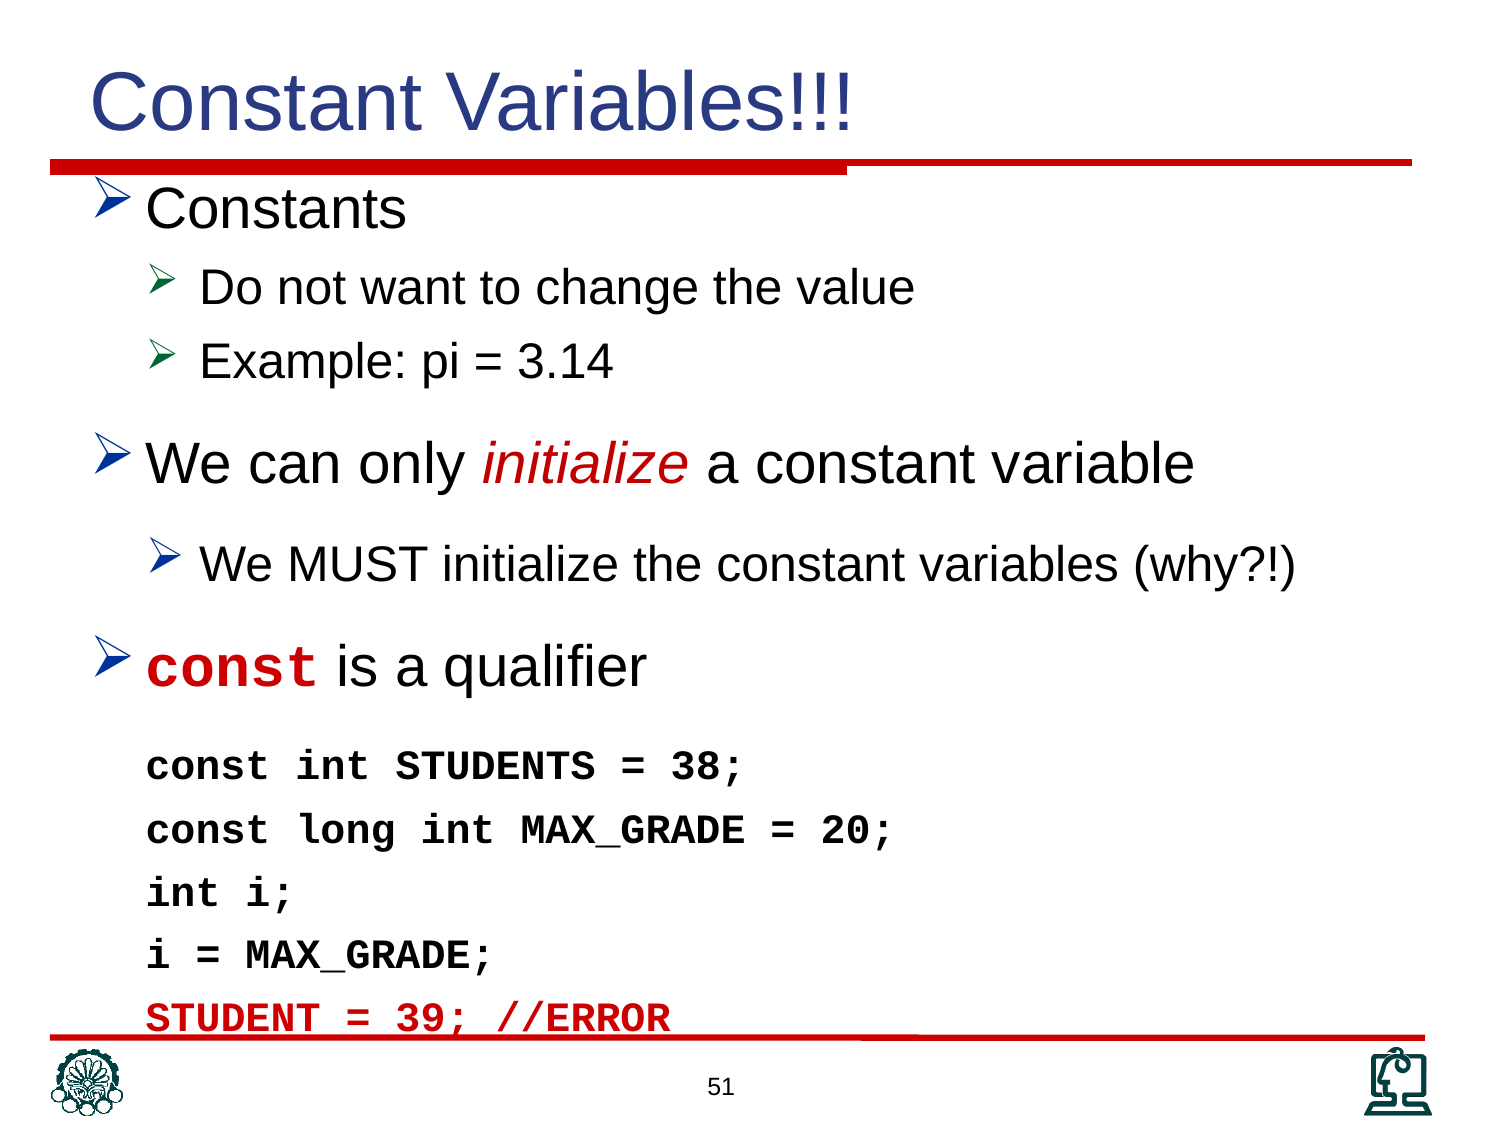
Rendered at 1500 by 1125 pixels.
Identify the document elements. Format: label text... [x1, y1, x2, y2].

text_box Constants Do not want to change the value Example: pi = 3.14 We can only initialize a constant variable We MUST initialize the constant variables (why?!) const is a qualifier const int STUDENTS = 38; const long int MAX_GRADE = 20; int i; i = MAX_GRADE; STUDENT = 39; //ERROR [74, 162, 1500, 1063]
picture [1362, 1063, 1438, 1119]
text_box 51 [650, 1063, 750, 1103]
picture [50, 1047, 125, 1118]
text_box Constant Variables!!! [74, 24, 1425, 155]
